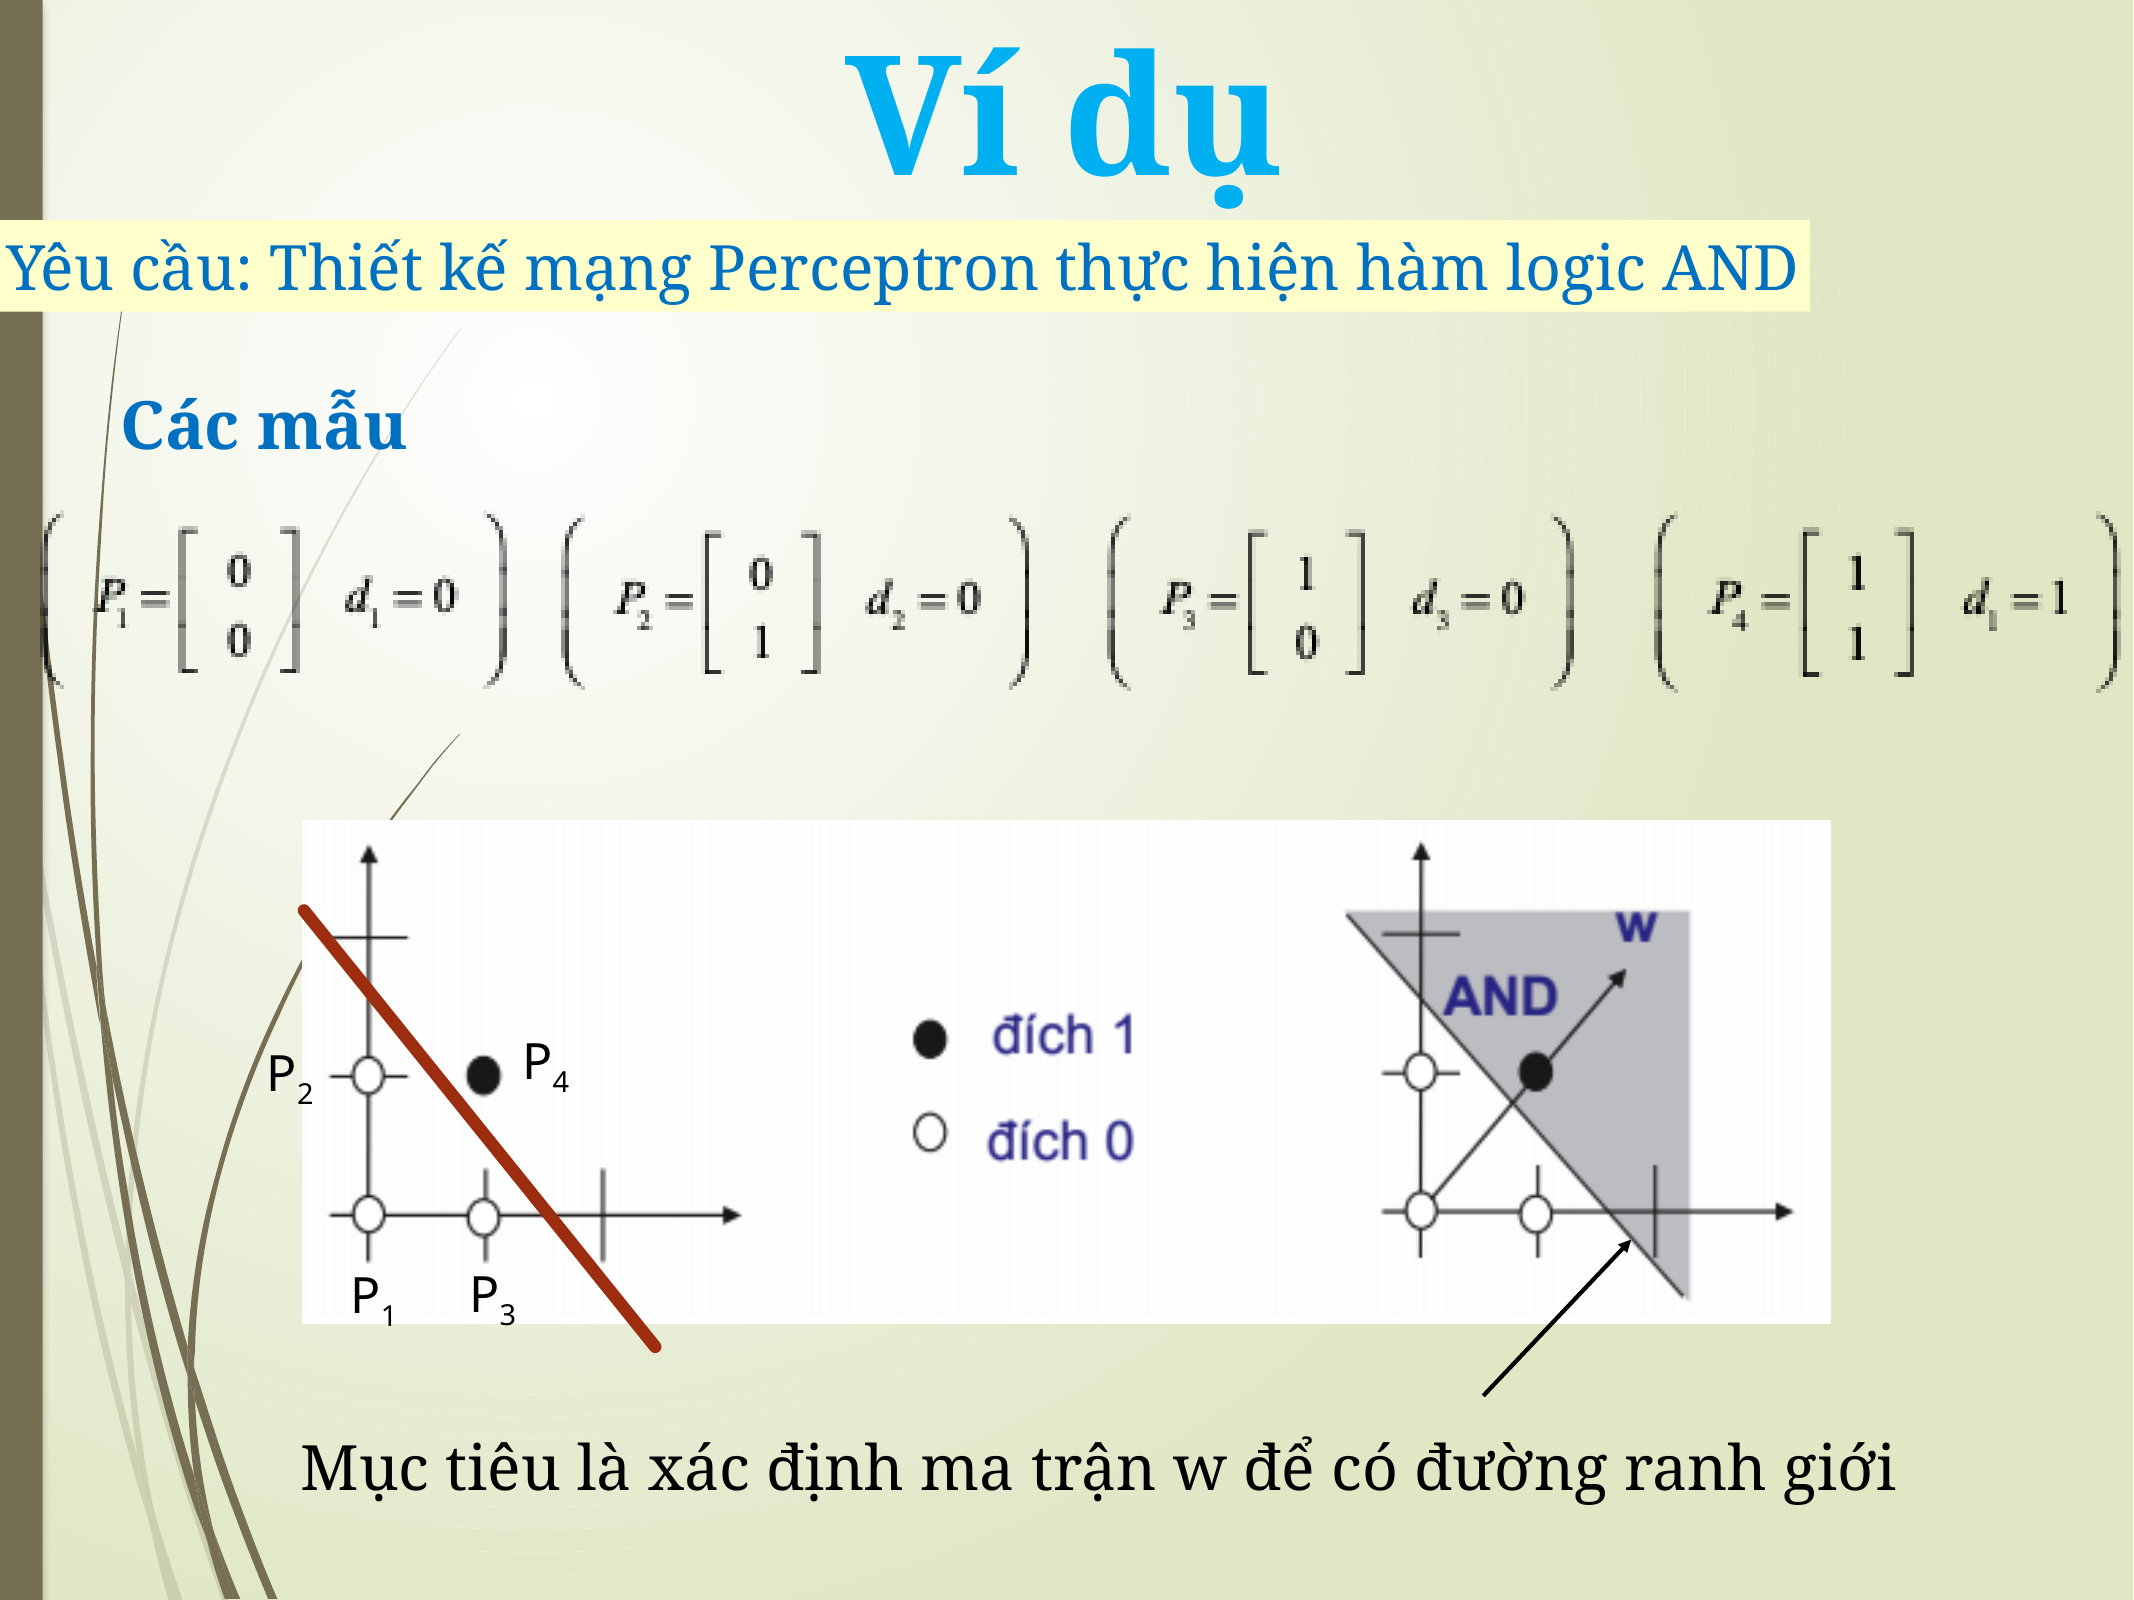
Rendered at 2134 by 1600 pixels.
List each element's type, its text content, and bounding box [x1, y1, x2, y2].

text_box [303, 910, 656, 1347]
text_box Các mẫu [112, 374, 417, 472]
picture [302, 820, 1831, 1325]
text_box Yêu cầu: Thiết kế mạng Perceptron thực hiện hàm logic AND [0, 220, 1810, 312]
text_box Mục tiêu là xác định ma trận w để có đường ranh giới [292, 1419, 1908, 1511]
text_box Ví dụ [0, 0, 2130, 218]
text_box P2 [237, 1034, 296, 1118]
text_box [36, 502, 2130, 703]
